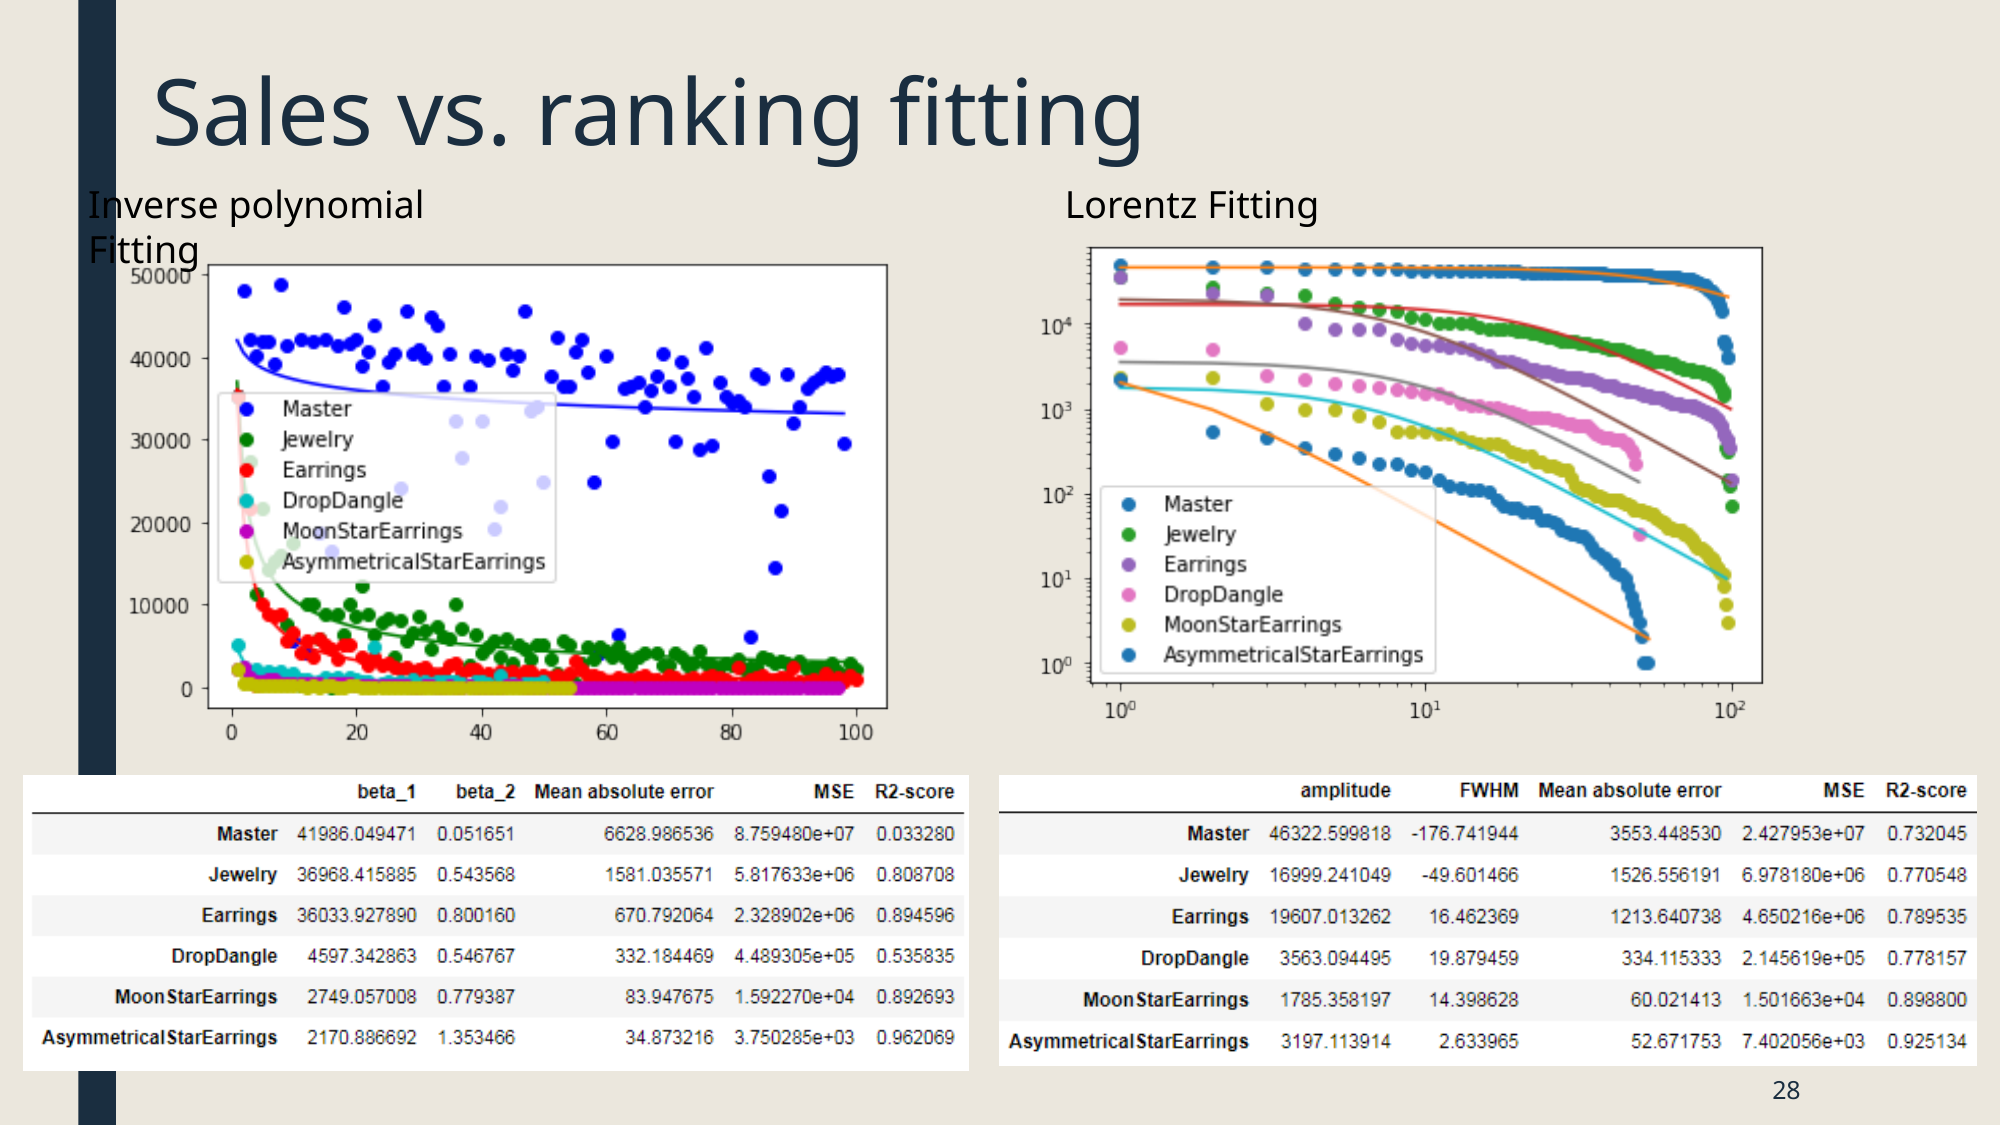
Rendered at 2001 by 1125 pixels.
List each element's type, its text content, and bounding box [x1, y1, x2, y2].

picture [23, 775, 969, 1072]
picture [1024, 233, 1776, 739]
text_box Lorentz Fitting [1050, 173, 1536, 233]
text_box Inverse polynomial Fitting [73, 173, 560, 279]
slide_number 28 [1553, 1066, 1816, 1125]
picture [999, 775, 1977, 1066]
title Sales vs. ranking fitting [137, 59, 1863, 174]
picture [113, 252, 901, 757]
